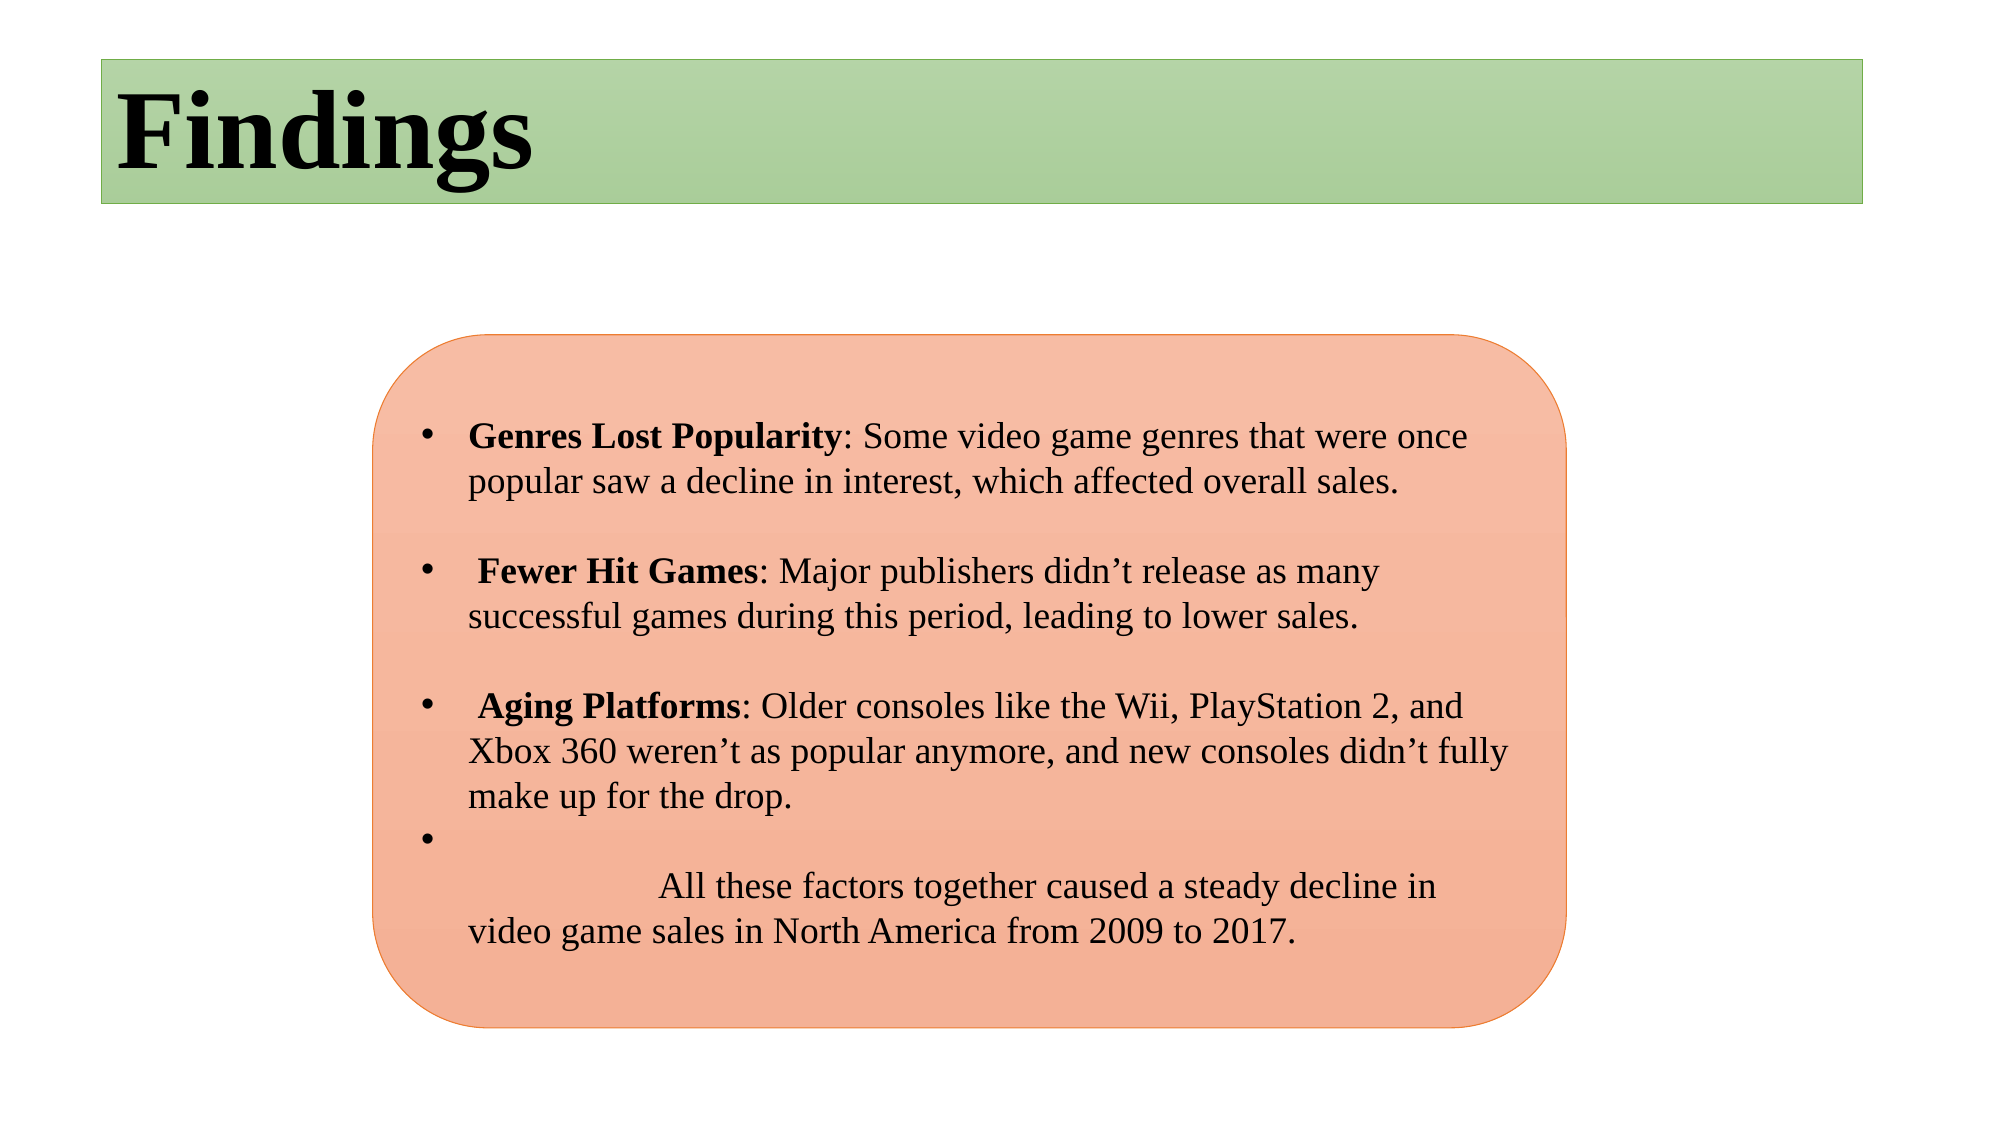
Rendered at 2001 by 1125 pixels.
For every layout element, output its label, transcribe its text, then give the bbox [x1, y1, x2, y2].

text_box Genres Lost Popularity: Some video game genres that were once popular saw a decline in interest, which affected overall sales. Fewer Hit Games: Major publishers didn’t release as many successful games during this period, leading to lower sales. Aging Platforms: Older consoles like the Wii, PlayStation 2, and Xbox 360 weren’t as popular anymore, and new consoles didn’t fully make up for the drop. All these factors together caused a steady decline in video game sales in North America from 2009 to 2017. [372, 334, 1567, 1029]
title Findings [101, 59, 1863, 204]
